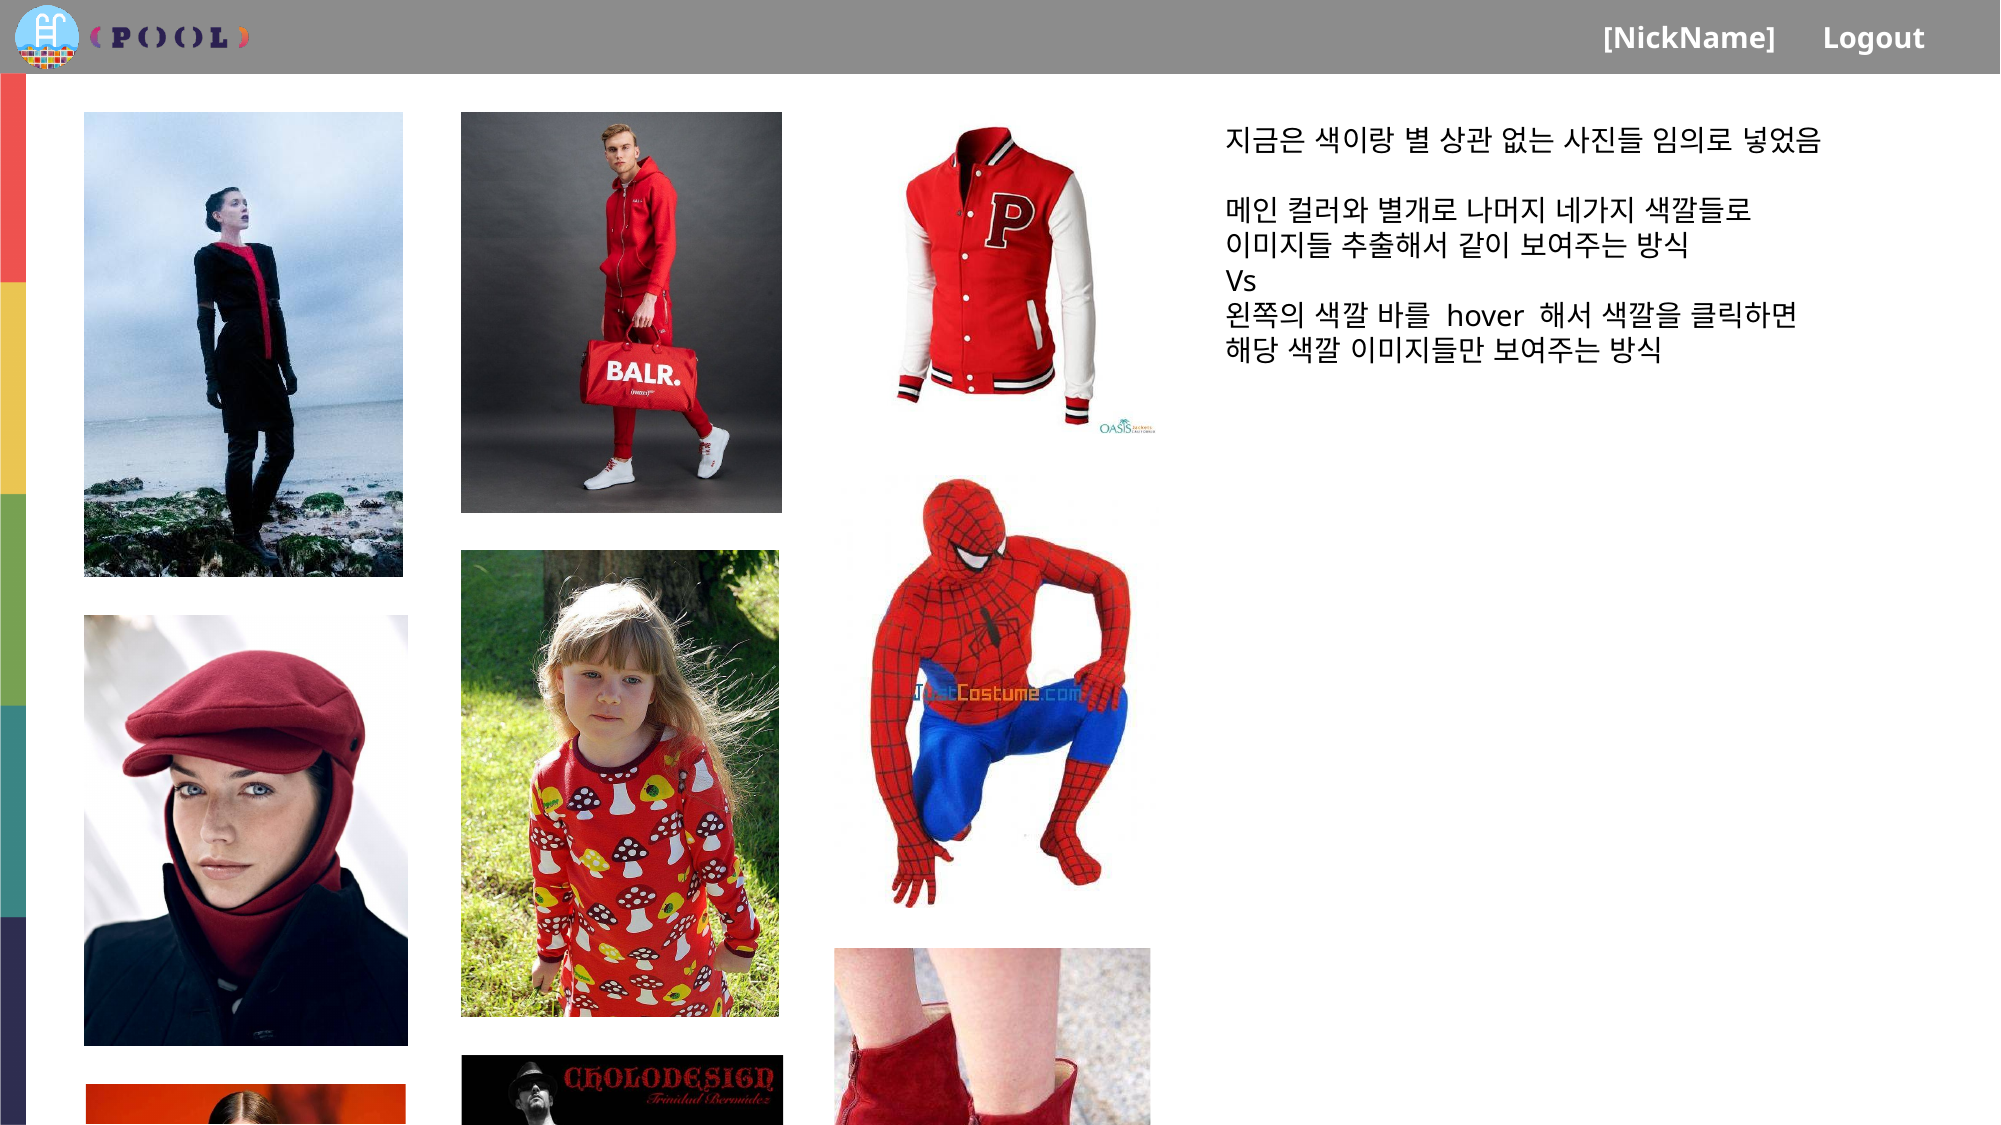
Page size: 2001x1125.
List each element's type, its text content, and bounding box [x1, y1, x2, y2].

picture [85, 1084, 406, 1124]
picture [84, 615, 408, 1047]
picture [90, 26, 249, 48]
picture [461, 1055, 784, 1125]
picture [84, 112, 403, 577]
text_box [0, 0, 2000, 75]
picture [834, 475, 1159, 908]
picture [461, 112, 782, 513]
picture [834, 948, 1151, 1125]
picture [14, 5, 79, 69]
text_box [NickName] [1588, 11, 1796, 62]
picture [0, 74, 779, 1124]
text_box 지금은 색이랑 별 상관 없는 사진들 임의로 넣었음 메인 컬러와 별개로 나머지 네가지 색깔들로 이미지들 추출해서 같이 보여주는 방식 Vs 왼쪽의 색깔 바를 hover 해서 색깔을 클릭하면 해당 색깔 이미지들만 보여주는 방식 [1211, 115, 1951, 375]
picture [836, 115, 1156, 434]
text_box Logout [1807, 11, 1988, 62]
